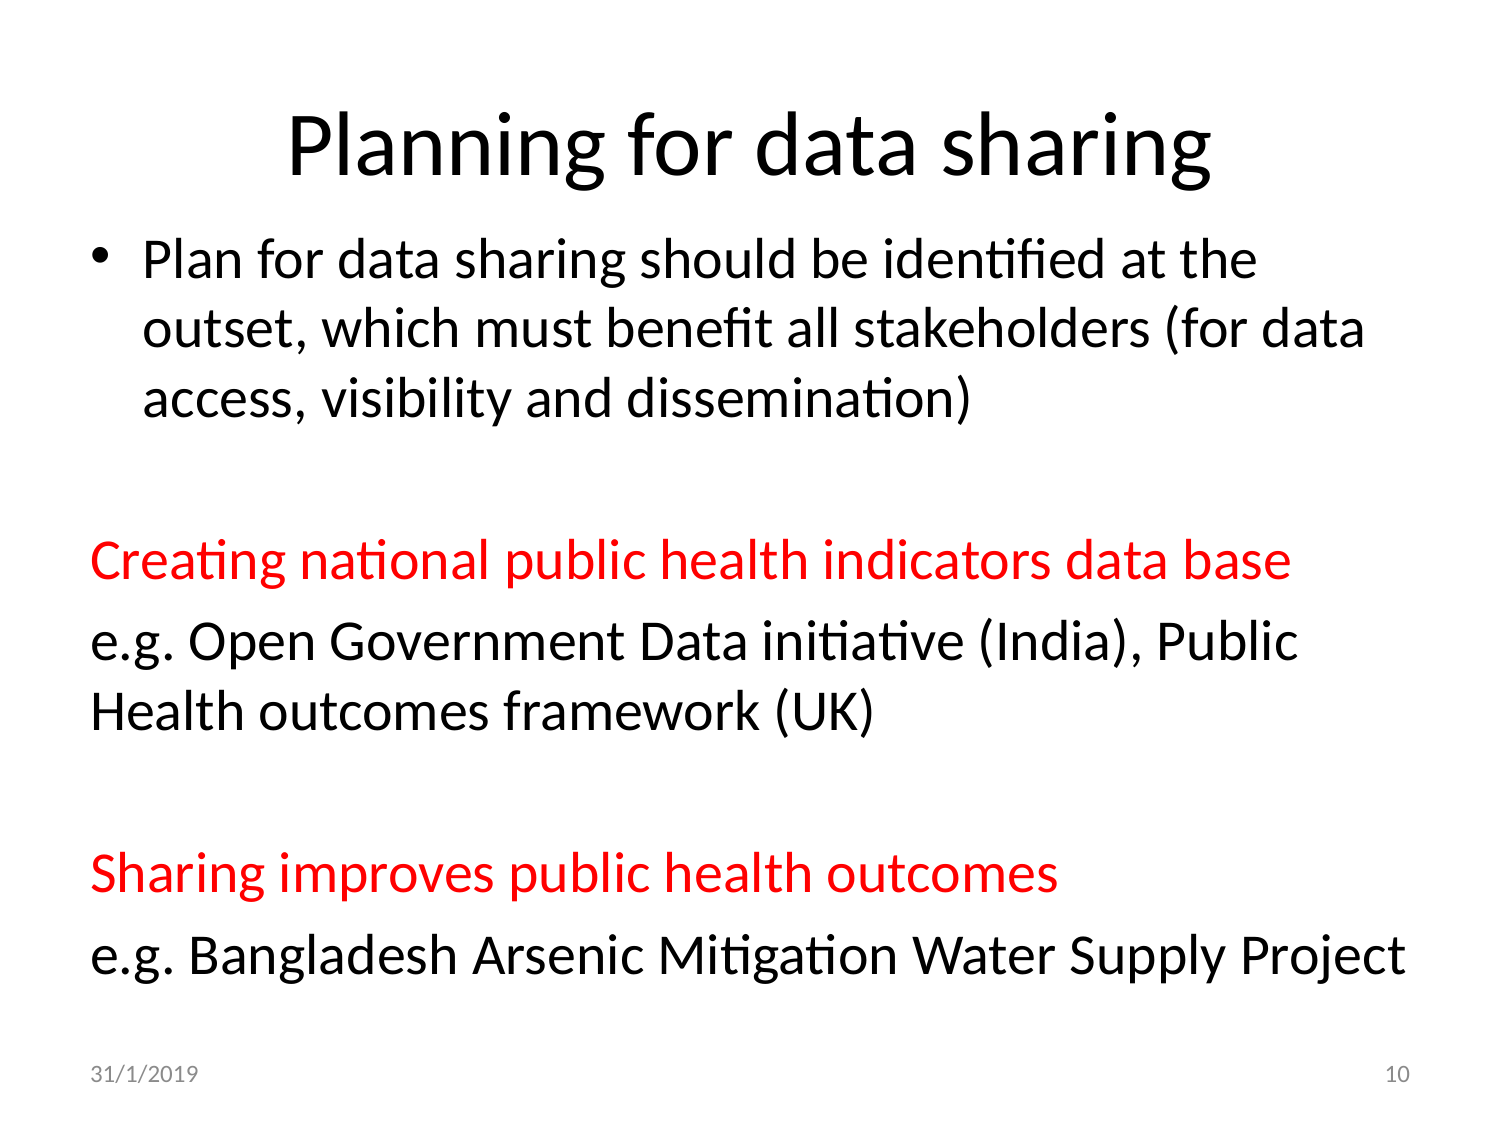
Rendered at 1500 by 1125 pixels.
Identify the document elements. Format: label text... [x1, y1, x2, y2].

title Planning for data sharing [75, 45, 1425, 212]
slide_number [75, 1042, 425, 1103]
list Plan for data sharing should be identified at the outset, which must benefit all stakeholders (for data access, visibility and dissemination) Creating national public health indicators data base e.g. Open Government Data initiative (India), Public Health outcomes framework (UK) Sharing improves public health outcomes e.g. Bangladesh Arsenic Mitigation Water Supply Project [75, 212, 1438, 1005]
slide_number 10 [1074, 1042, 1425, 1103]
